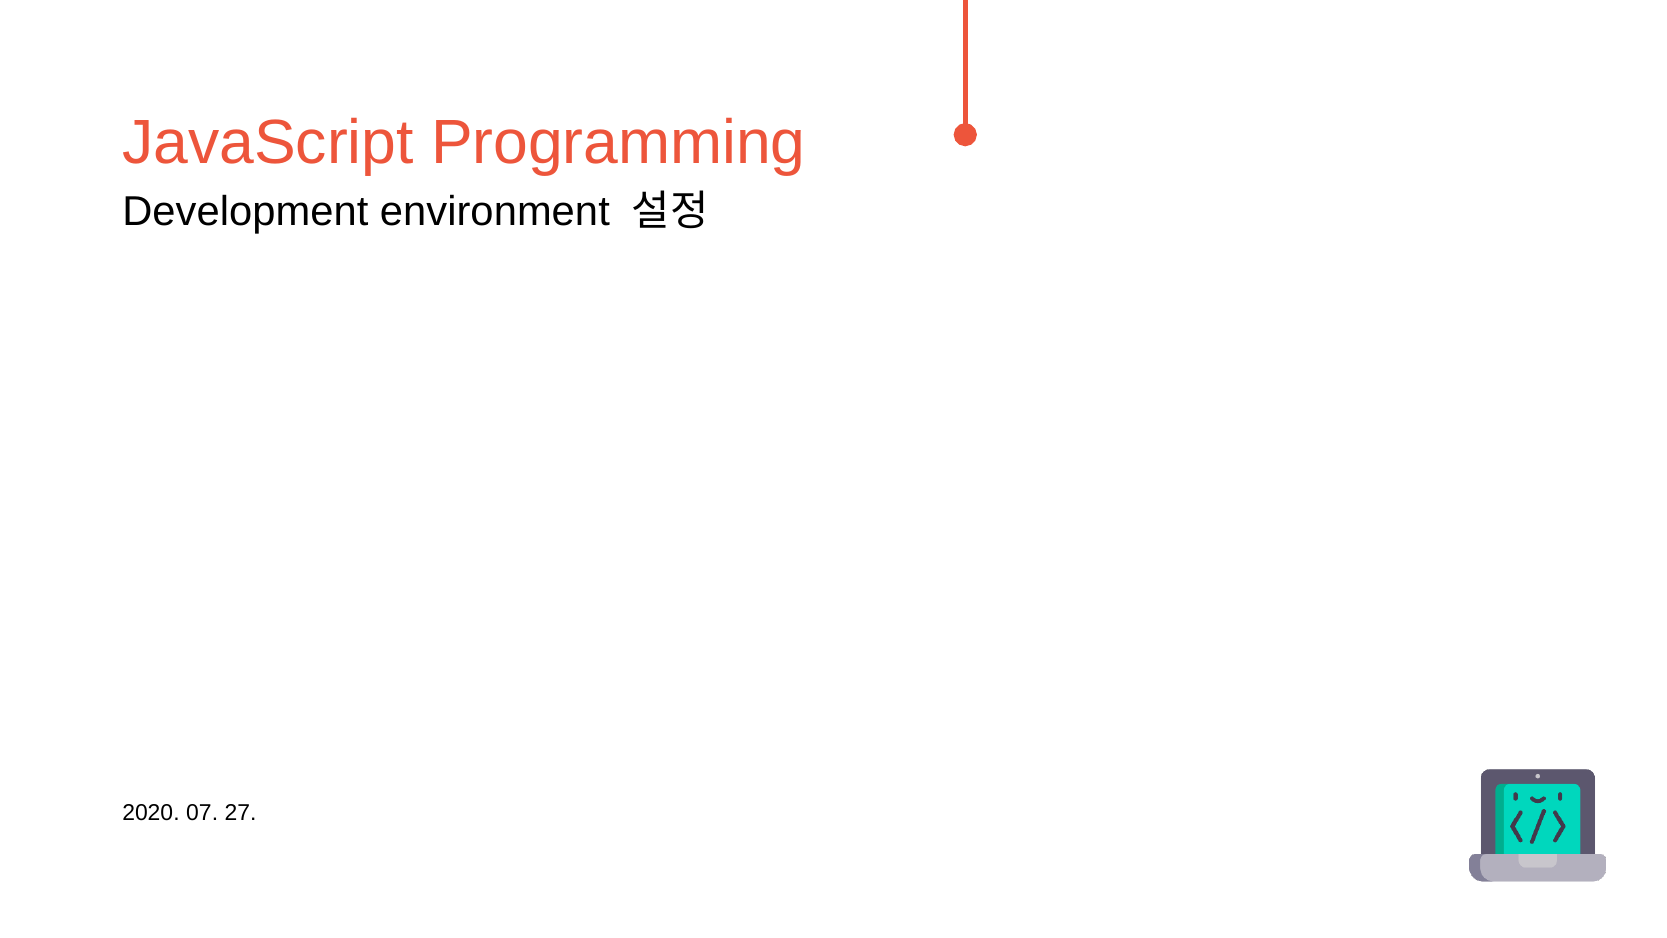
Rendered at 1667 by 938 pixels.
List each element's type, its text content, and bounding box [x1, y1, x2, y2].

text_box JavaScript Programming [107, 93, 1085, 175]
text_box 2020. 07. 27. [107, 790, 528, 833]
picture [1469, 756, 1606, 894]
text_box Development environment 설정 [107, 175, 1550, 241]
